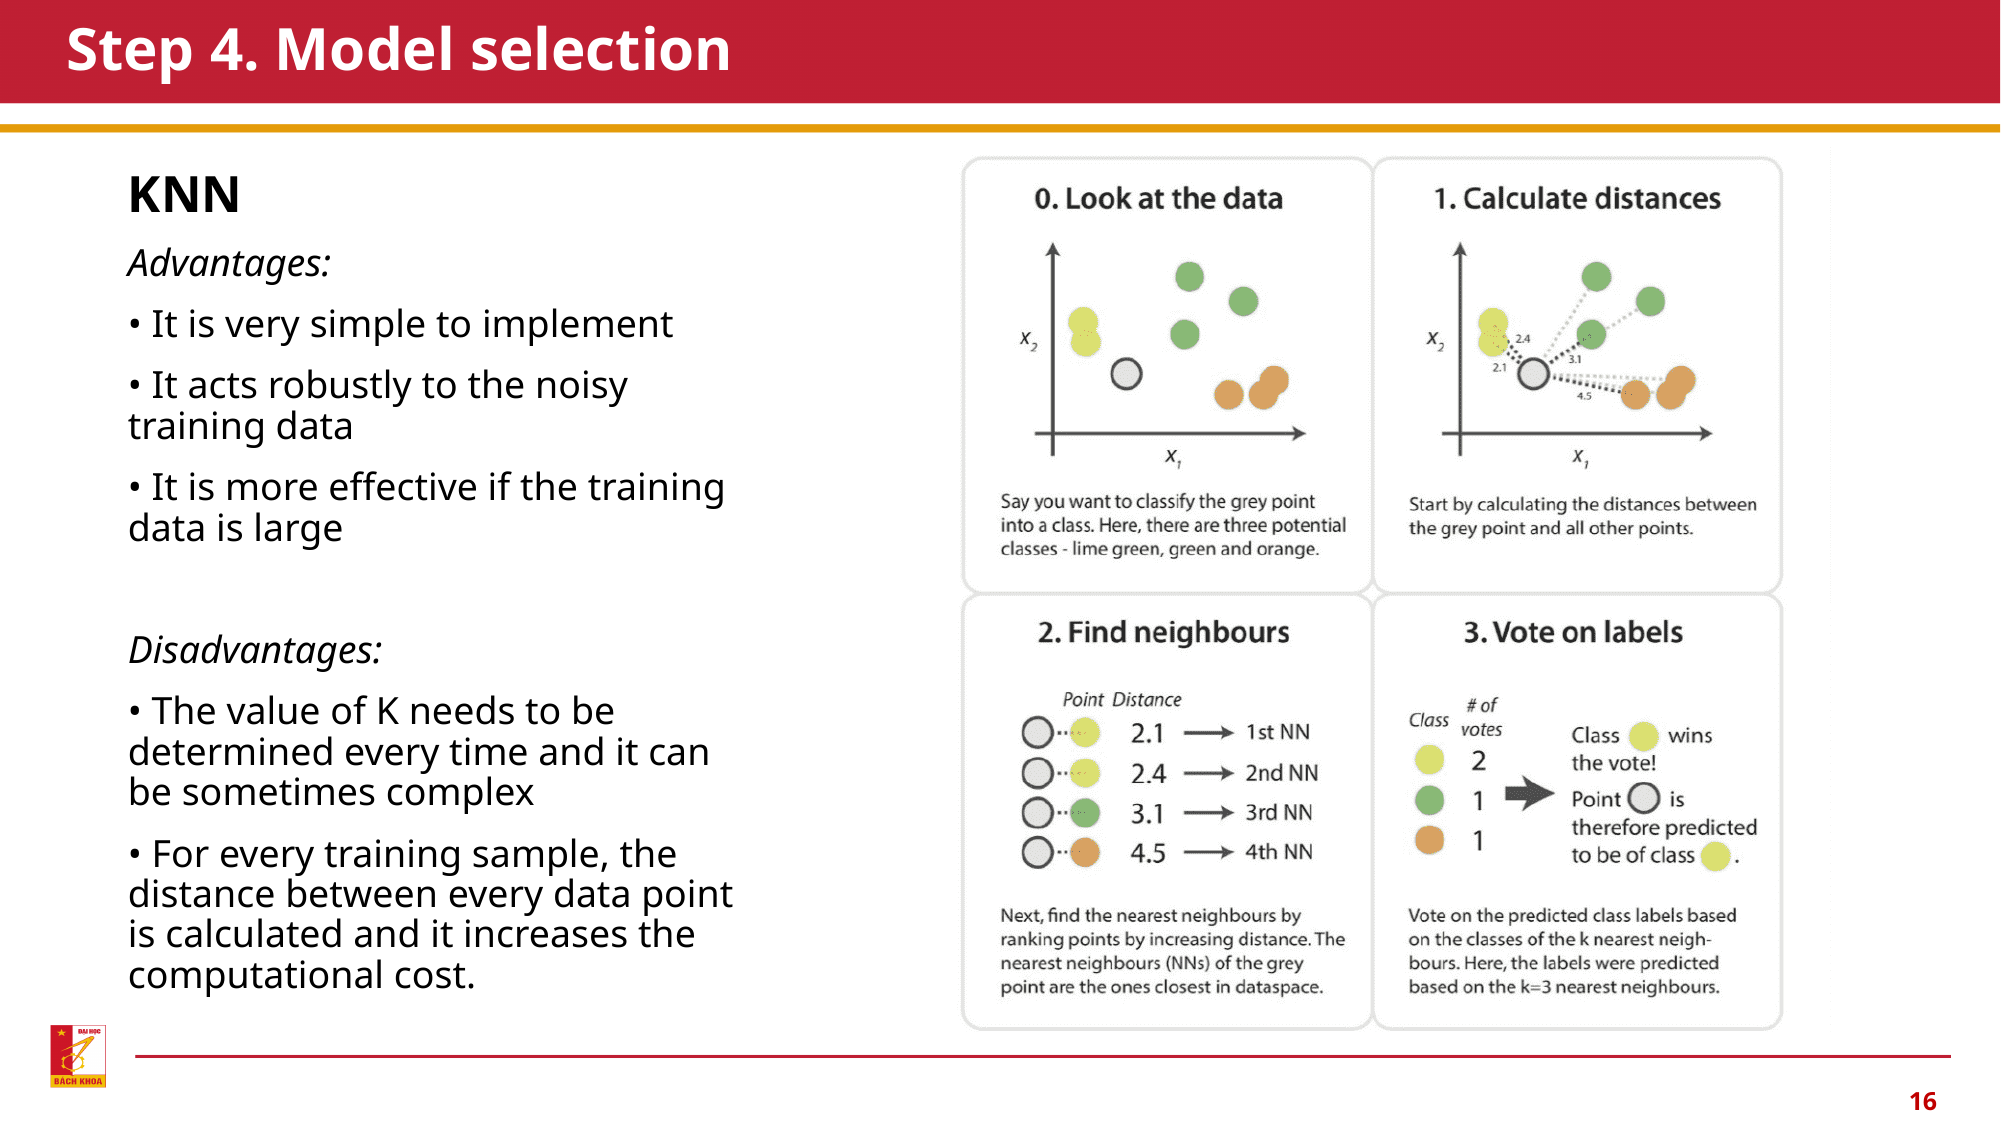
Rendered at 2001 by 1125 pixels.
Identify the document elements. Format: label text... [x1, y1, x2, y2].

picture [0, 0, 2001, 1125]
slide_number 16 [1502, 1078, 1953, 1125]
list KNN Advantages: • It is very simple to implement • It acts robustly to the noisy training data • It is more effective if the training data is large Disadvantages: • The value of K needs to be determined every time and it can be sometimes complex • For every training sample, the distance between every data point is calculated and it increases the computational cost. [113, 161, 776, 1004]
title Step 4. Model selection [51, 12, 1949, 87]
